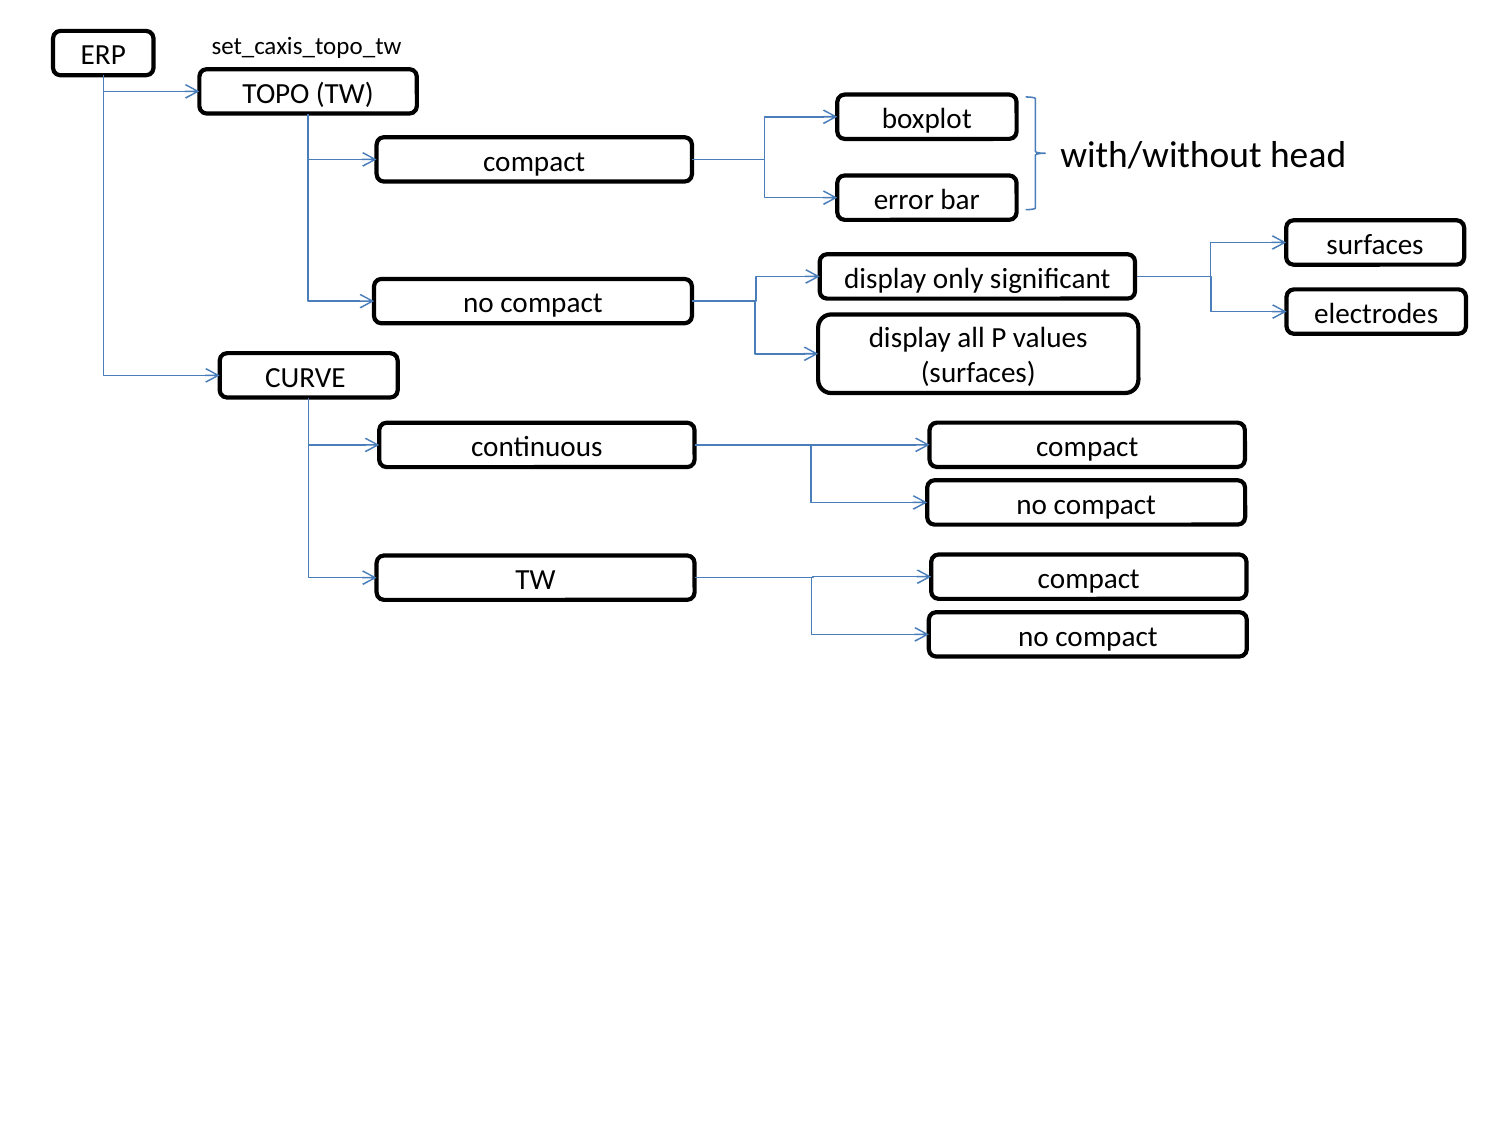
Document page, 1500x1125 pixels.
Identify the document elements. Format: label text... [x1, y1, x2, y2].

text_box no compact [925, 478, 1248, 527]
text_box CURVE [217, 351, 400, 400]
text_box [691, 276, 820, 301]
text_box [319, 385, 368, 452]
text_box continuous [377, 420, 697, 470]
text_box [691, 159, 838, 198]
text_box display all P values (surfaces) [816, 312, 1141, 396]
text_box no compact [371, 276, 688, 326]
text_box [694, 444, 928, 503]
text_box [252, 453, 433, 522]
text_box electrodes [1284, 287, 1469, 336]
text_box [246, 174, 435, 241]
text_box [319, 102, 366, 171]
text_box set_caxis_topo_tw [196, 22, 504, 68]
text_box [143, 35, 160, 132]
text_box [694, 577, 929, 635]
text_box with/without head [1037, 122, 1382, 182]
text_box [11, 166, 312, 284]
text_box error bar [835, 173, 1019, 222]
text_box compact [374, 135, 686, 184]
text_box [1134, 242, 1287, 275]
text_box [691, 116, 838, 158]
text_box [1134, 276, 1287, 312]
text_box compact [927, 420, 1248, 470]
text_box boxplot [835, 92, 1019, 142]
text_box no compact [926, 610, 1249, 659]
text_box ERP [50, 28, 154, 78]
text_box TOPO (TW) [197, 68, 419, 116]
text_box compact [929, 552, 1249, 601]
text_box display only significant [817, 252, 1129, 301]
text_box TW [374, 553, 697, 602]
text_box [691, 300, 819, 354]
text_box surfaces [1284, 218, 1467, 267]
text_box [1025, 96, 1046, 211]
